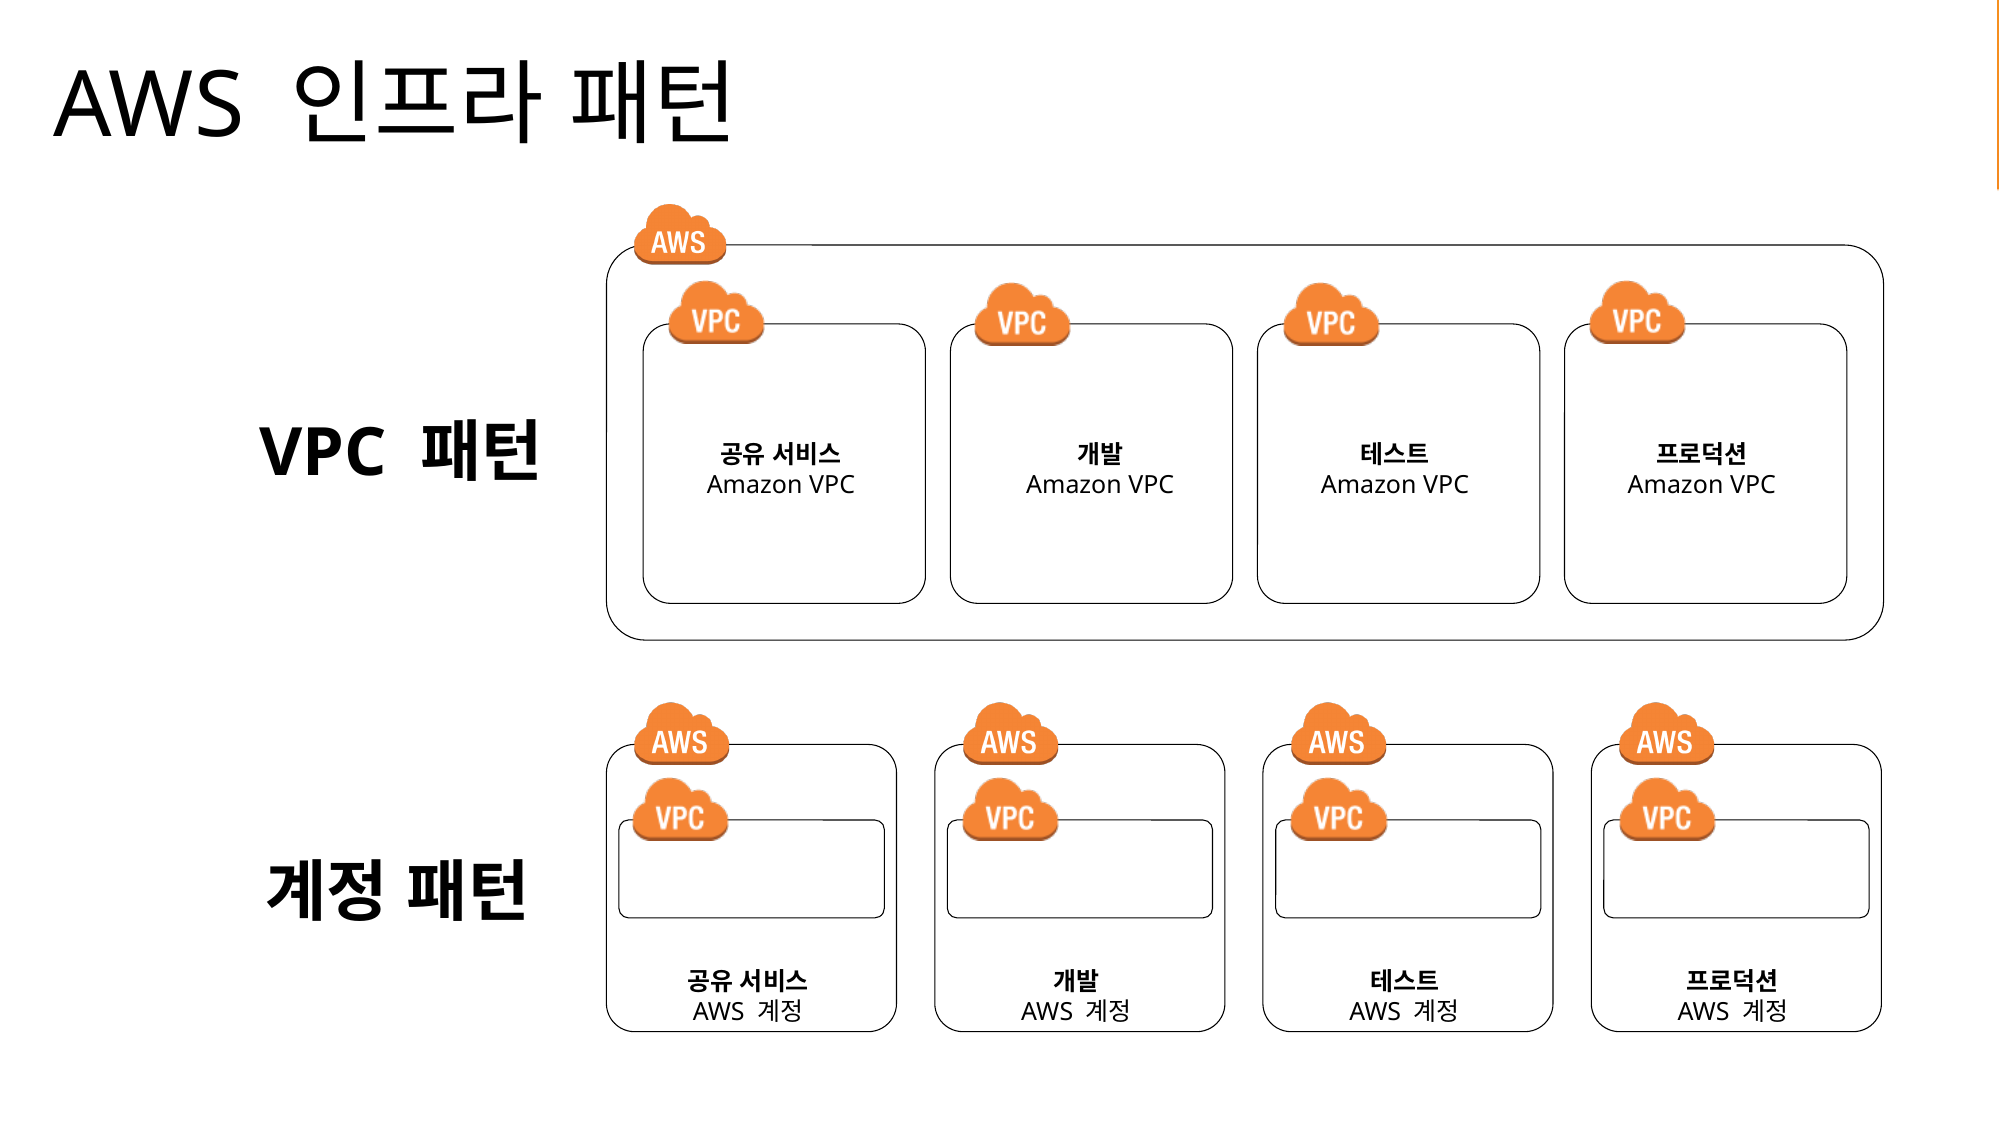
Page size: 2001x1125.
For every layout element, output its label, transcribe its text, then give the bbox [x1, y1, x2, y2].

picture [1588, 280, 1686, 344]
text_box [606, 683, 1882, 1034]
title AWS 인프라 패턴 [39, 43, 1863, 172]
text_box 계정 패턴 [250, 841, 545, 937]
picture [974, 283, 1071, 346]
picture [668, 280, 765, 344]
picture [1282, 283, 1380, 346]
text_box VPC 패턴 [244, 401, 559, 496]
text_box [606, 185, 1884, 641]
